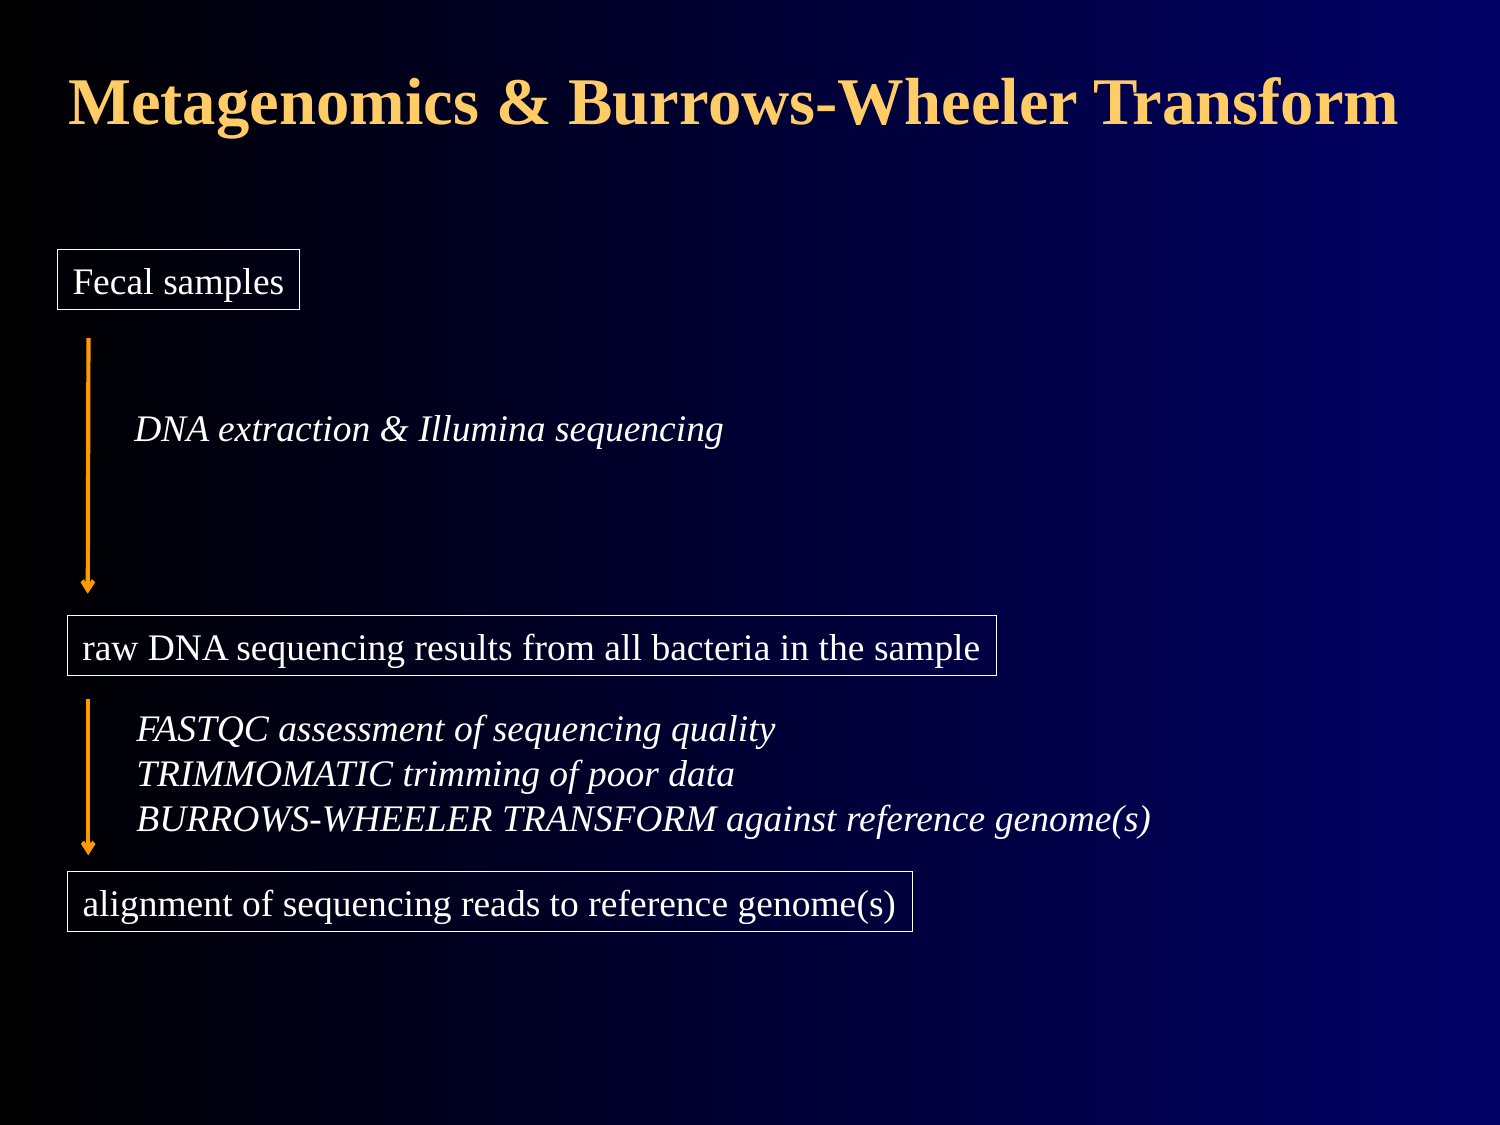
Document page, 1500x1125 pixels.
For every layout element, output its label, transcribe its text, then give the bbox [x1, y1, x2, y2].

title Metagenomics & Burrows-Wheeler Transform [52, 0, 1459, 225]
text_box DNA extraction & Illumina sequencing [119, 397, 740, 457]
text_box Fecal samples [57, 249, 300, 310]
text_box raw DNA sequencing results from all bacteria in the sample [67, 615, 997, 676]
text_box FASTQC assessment of sequencing quality TRIMMOMATIC trimming of poor data BURROWS-WHEELER TRANSFORM against reference genome(s) [121, 696, 1167, 847]
text_box alignment of sequencing reads to reference genome(s) [67, 871, 913, 932]
